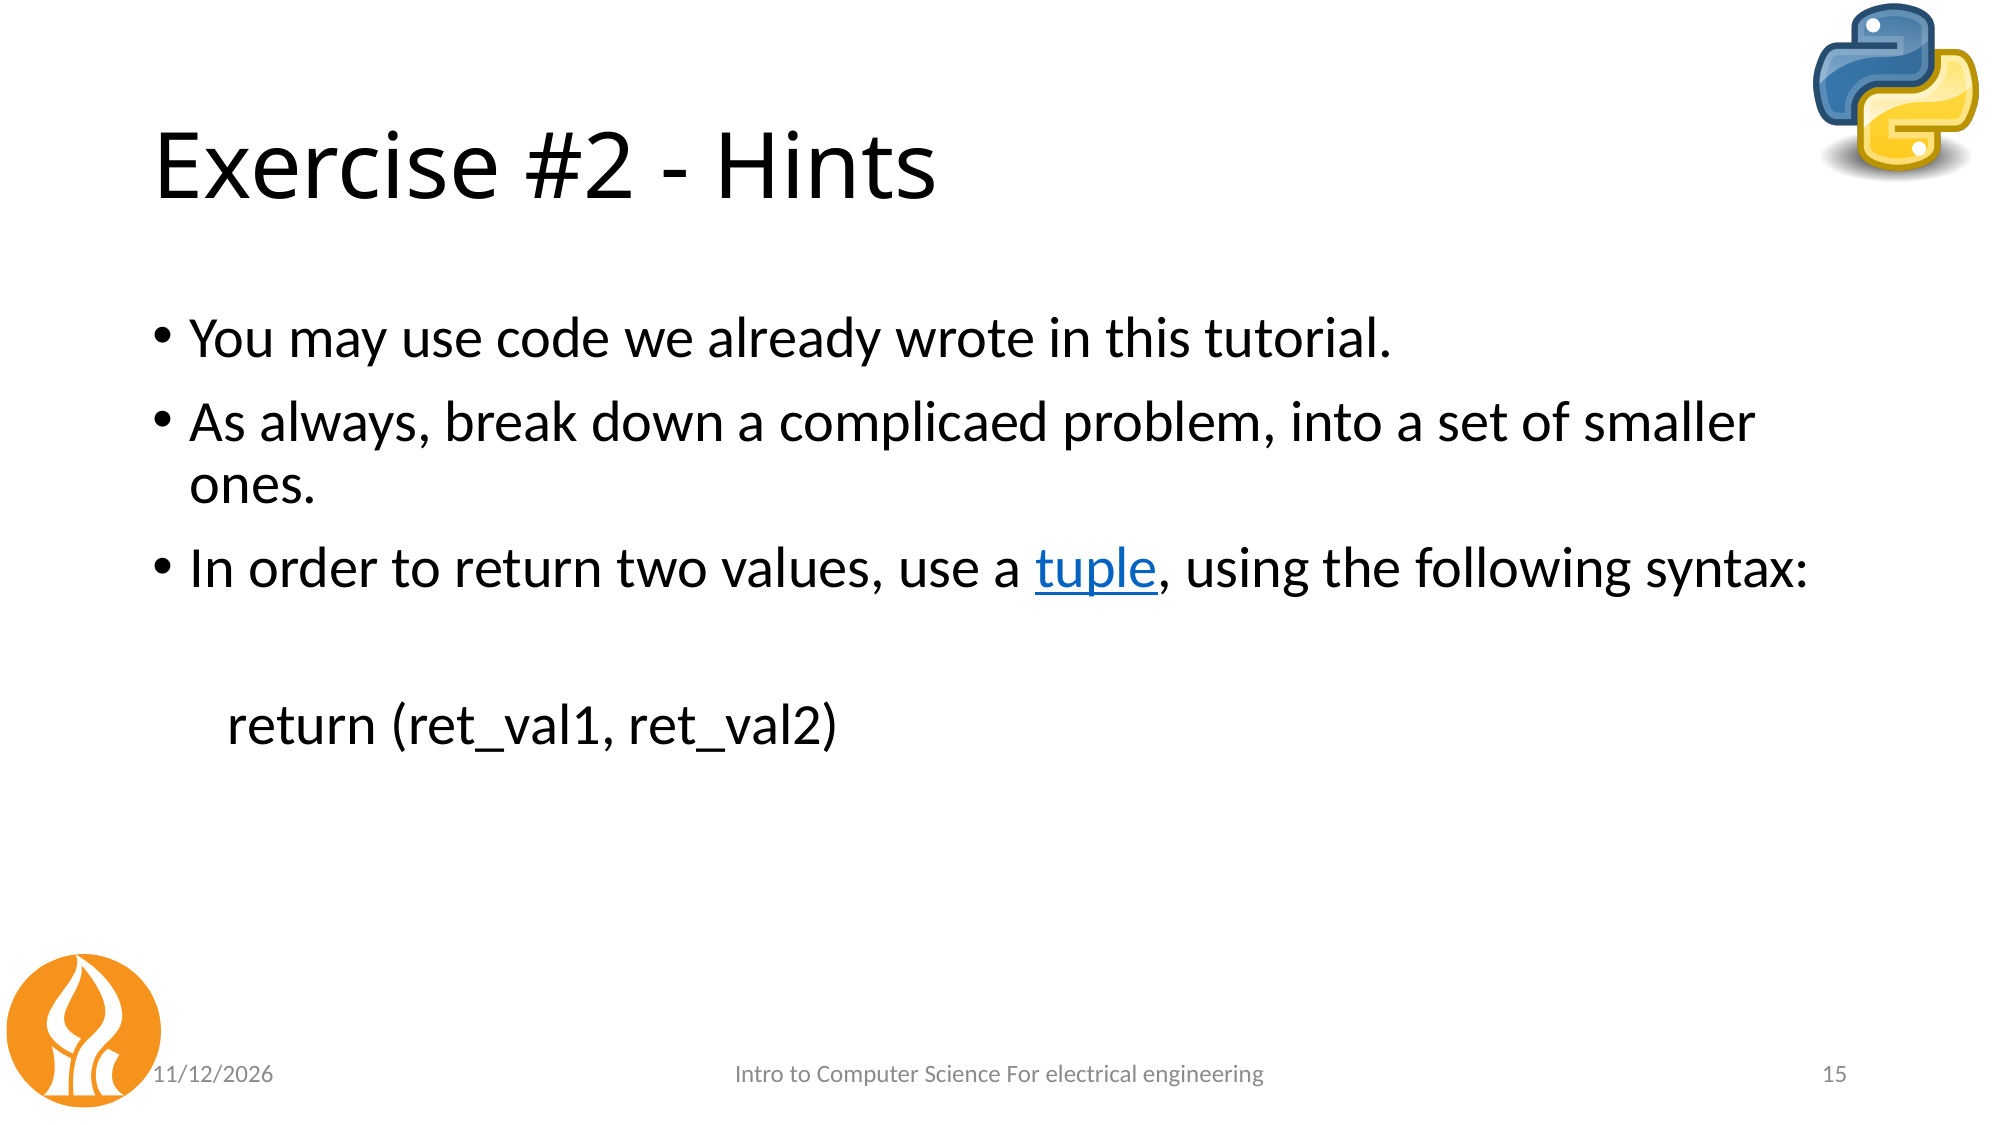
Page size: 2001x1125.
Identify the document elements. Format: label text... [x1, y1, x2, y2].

slide_number 15 [1412, 1042, 1863, 1103]
picture [1802, 0, 1990, 187]
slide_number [137, 1042, 588, 1103]
picture [1, 948, 165, 1111]
title Exercise #2 - Hints [137, 59, 1863, 278]
list You may use code we already wrote in this tutorial. As always, break down a complicaed problem, into a set of smaller ones. In order to return two values, use a tuple, using the following syntax: return (ret_val1, ret_val2) [137, 299, 1863, 1014]
footer Intro to Computer Science For electrical engineering [662, 1042, 1338, 1103]
